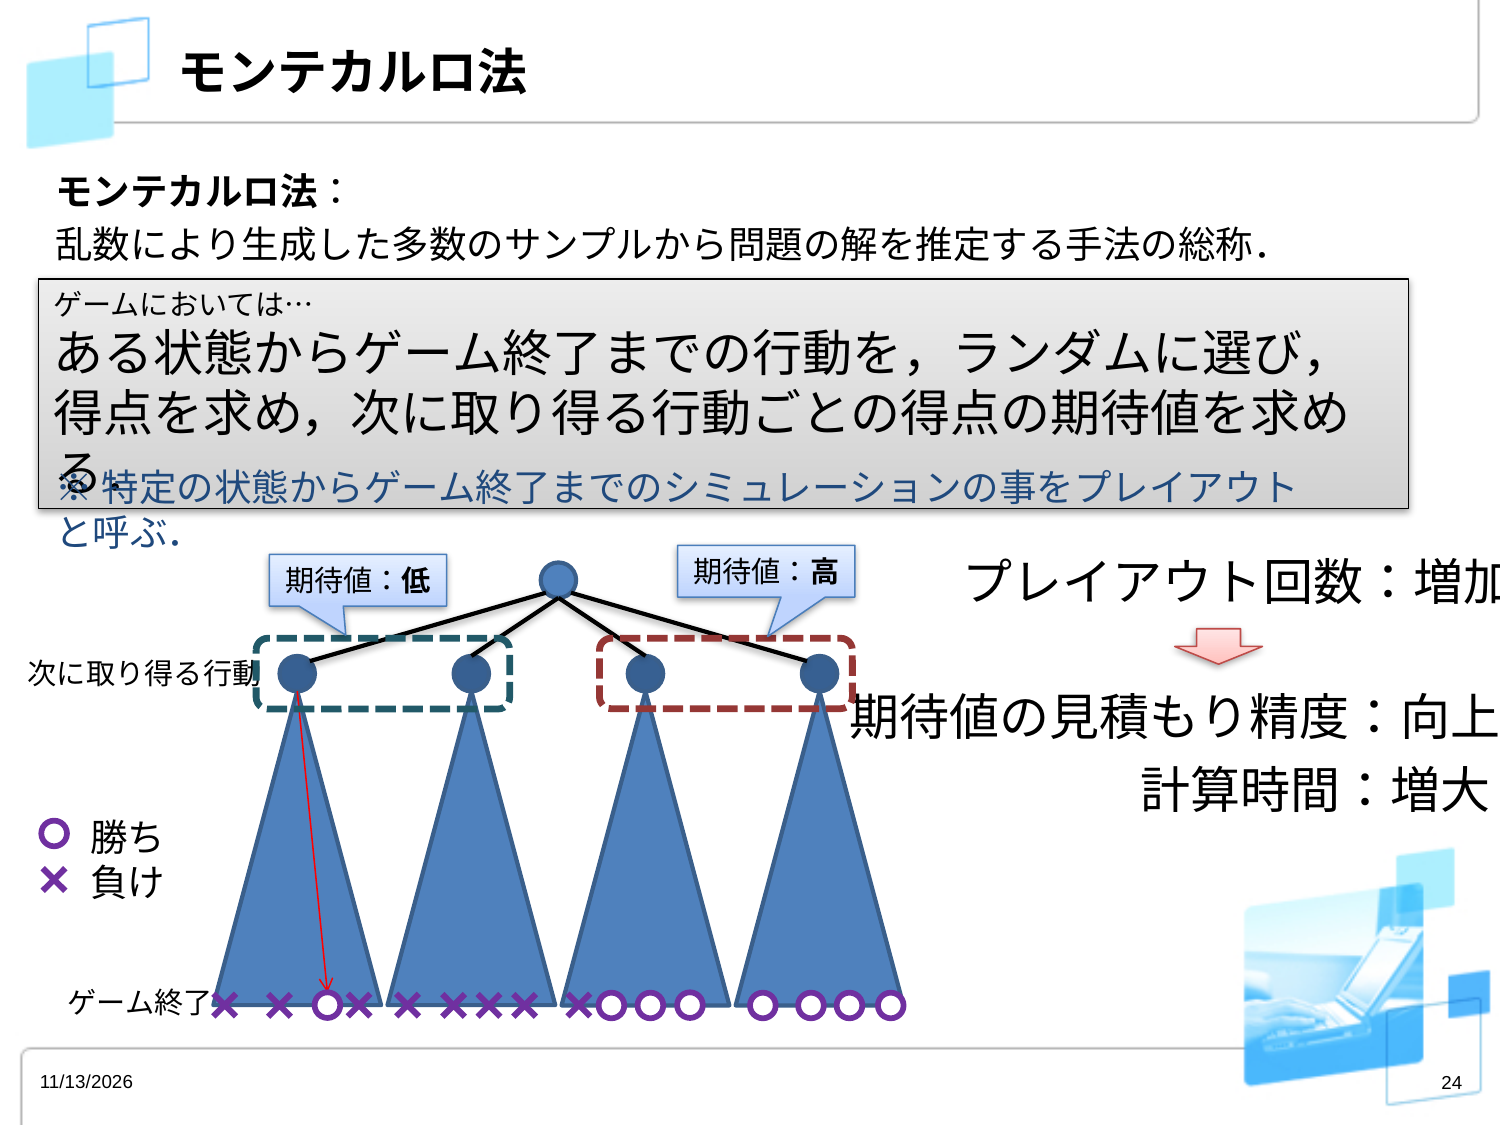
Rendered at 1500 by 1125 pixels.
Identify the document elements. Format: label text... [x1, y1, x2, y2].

text_box [218, 712, 291, 1008]
text_box [747, 990, 778, 1021]
text_box [635, 990, 666, 1021]
text_box [834, 990, 865, 1021]
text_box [570, 592, 808, 662]
text_box [875, 990, 906, 1021]
text_box [1173, 627, 1264, 665]
text_box [596, 990, 627, 1021]
picture [828, 711, 835, 737]
text_box [288, 999, 312, 1008]
title モンテカルロ法 [112, 27, 1463, 113]
text_box [385, 710, 558, 1008]
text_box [558, 597, 565, 657]
text_box 勝ち 負け [75, 806, 181, 911]
text_box [733, 709, 904, 1008]
text_box ※特定の状態からゲーム終了までのシミュレーションの事をプレイアウトと呼ぶ． [40, 456, 1340, 521]
text_box 次に取り得る行動 [12, 648, 256, 699]
text_box ゲーム終了 [52, 976, 228, 1027]
text_box [509, 989, 541, 1021]
text_box [391, 989, 424, 1021]
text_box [297, 690, 328, 993]
text_box [675, 990, 705, 1021]
list モンテカルロ法： 乱数により生成した多数のサンプルから問題の解を推定する手法の総称． [40, 160, 1466, 290]
text_box [228, 989, 241, 1021]
text_box [559, 709, 732, 1008]
text_box 期待値：低 [268, 553, 448, 611]
text_box [473, 989, 505, 1021]
text_box [343, 989, 375, 1021]
text_box 期待値：高 [676, 544, 856, 607]
text_box [796, 990, 826, 1021]
picture [0, 0, 1500, 1125]
text_box [263, 989, 296, 1021]
text_box [437, 989, 470, 1021]
text_box [597, 636, 855, 711]
text_box [39, 818, 70, 849]
text_box プレイアウト回数：増加 [948, 543, 1500, 619]
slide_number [24, 1062, 225, 1100]
text_box 計算時間：増大 [1125, 751, 1500, 827]
text_box [563, 989, 595, 1021]
slide_number 24 [1374, 1071, 1463, 1094]
text_box [312, 991, 343, 1021]
text_box ゲームにおいては… ある状態からゲーム終了までの行動を，ランダムに選び，得点を求め，次に取り得る行動ごとの得点の期待値を求める． [38, 278, 1409, 509]
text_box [309, 592, 547, 662]
text_box [38, 863, 70, 896]
text_box [254, 636, 512, 712]
text_box [538, 560, 579, 595]
text_box 期待値の見積もり精度：向上 [835, 677, 1500, 753]
text_box [333, 816, 384, 1008]
